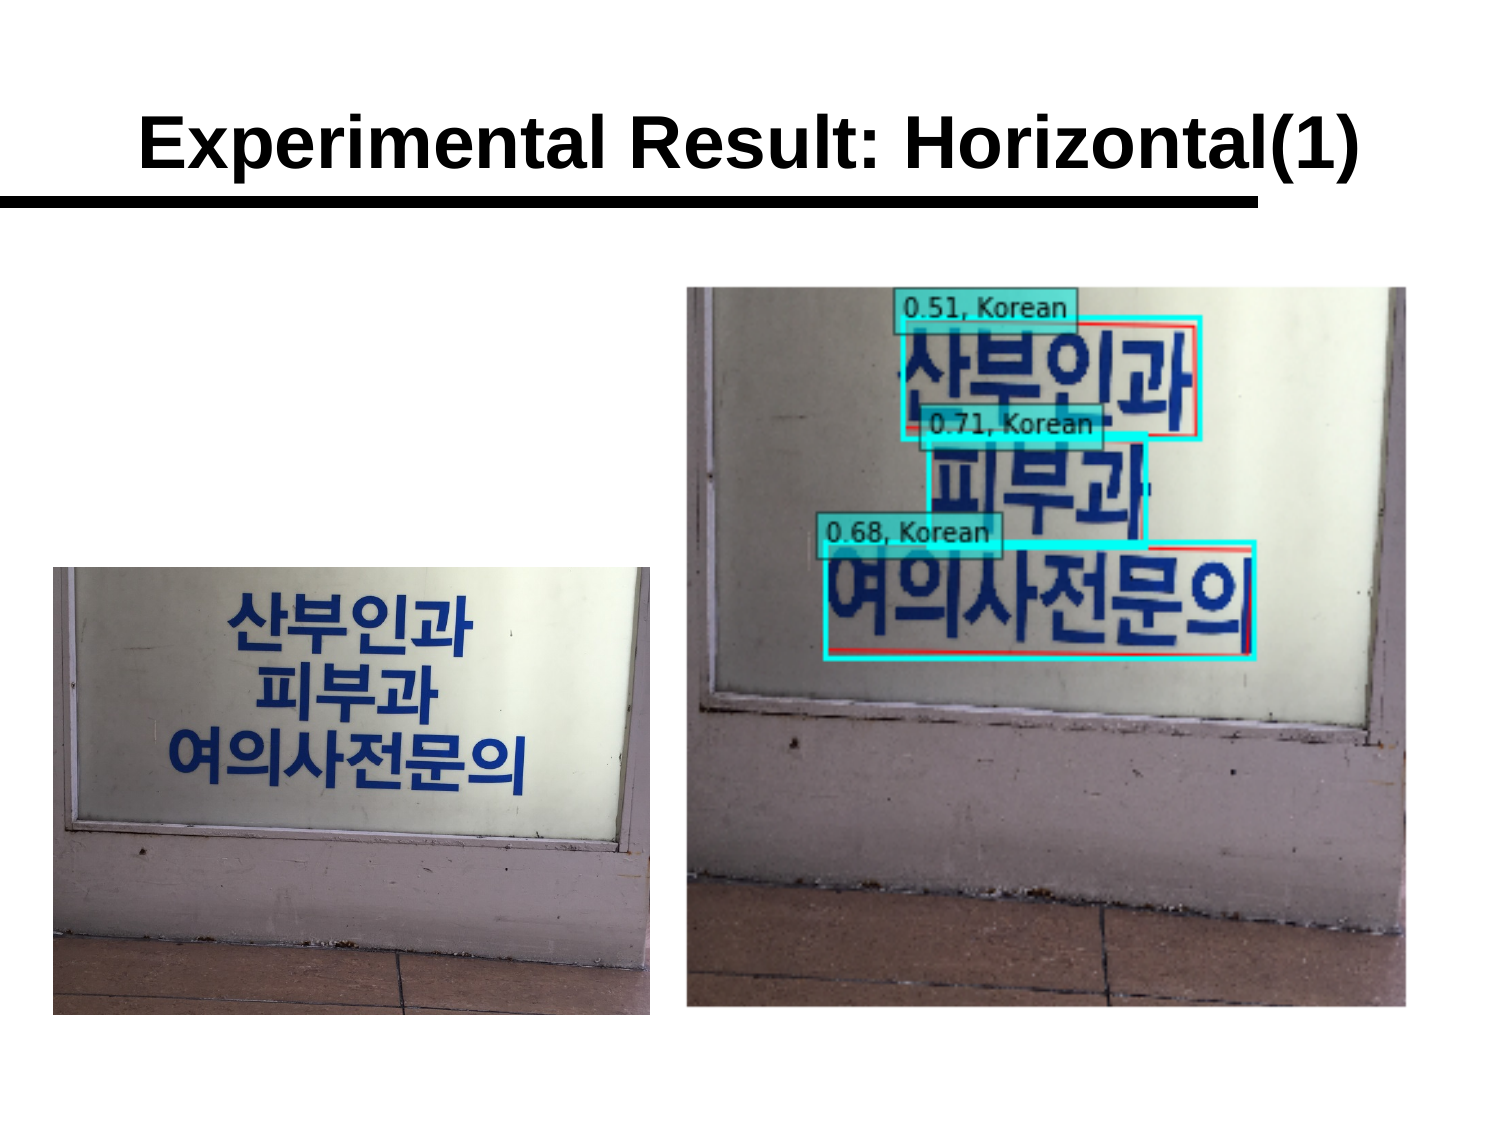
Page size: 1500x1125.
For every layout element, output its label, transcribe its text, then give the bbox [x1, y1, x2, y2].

title Experimental Result: Horizontal(1) [75, 45, 1425, 233]
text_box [52, 259, 1433, 1070]
text_box [0, 194, 1260, 210]
